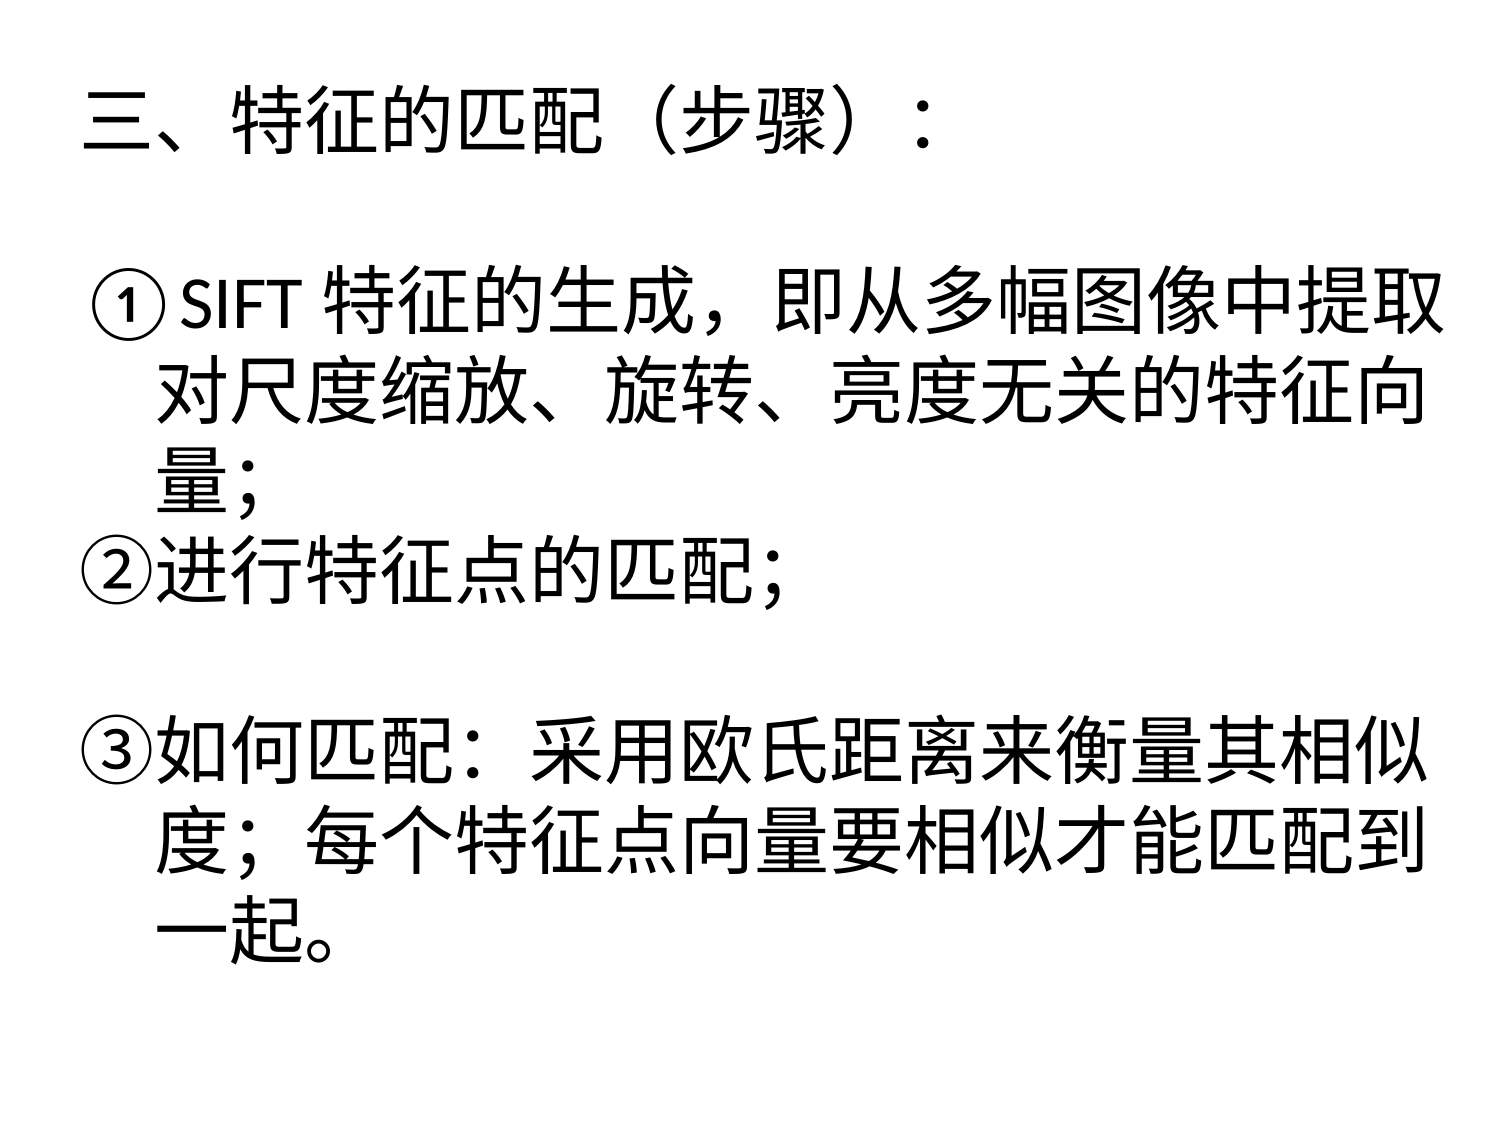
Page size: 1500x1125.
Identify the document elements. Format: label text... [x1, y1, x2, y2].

text_box 三、特征的匹配（步骤）： SIFT特征的生成，即从多幅图像中提取对尺度缩放、旋转、亮度无关的特征向量； 进行特征点的匹配； 如何匹配：采用欧氏距离来衡量其相似度；每个特征点向量要相似才能匹配到一起。 [64, 66, 1471, 1125]
